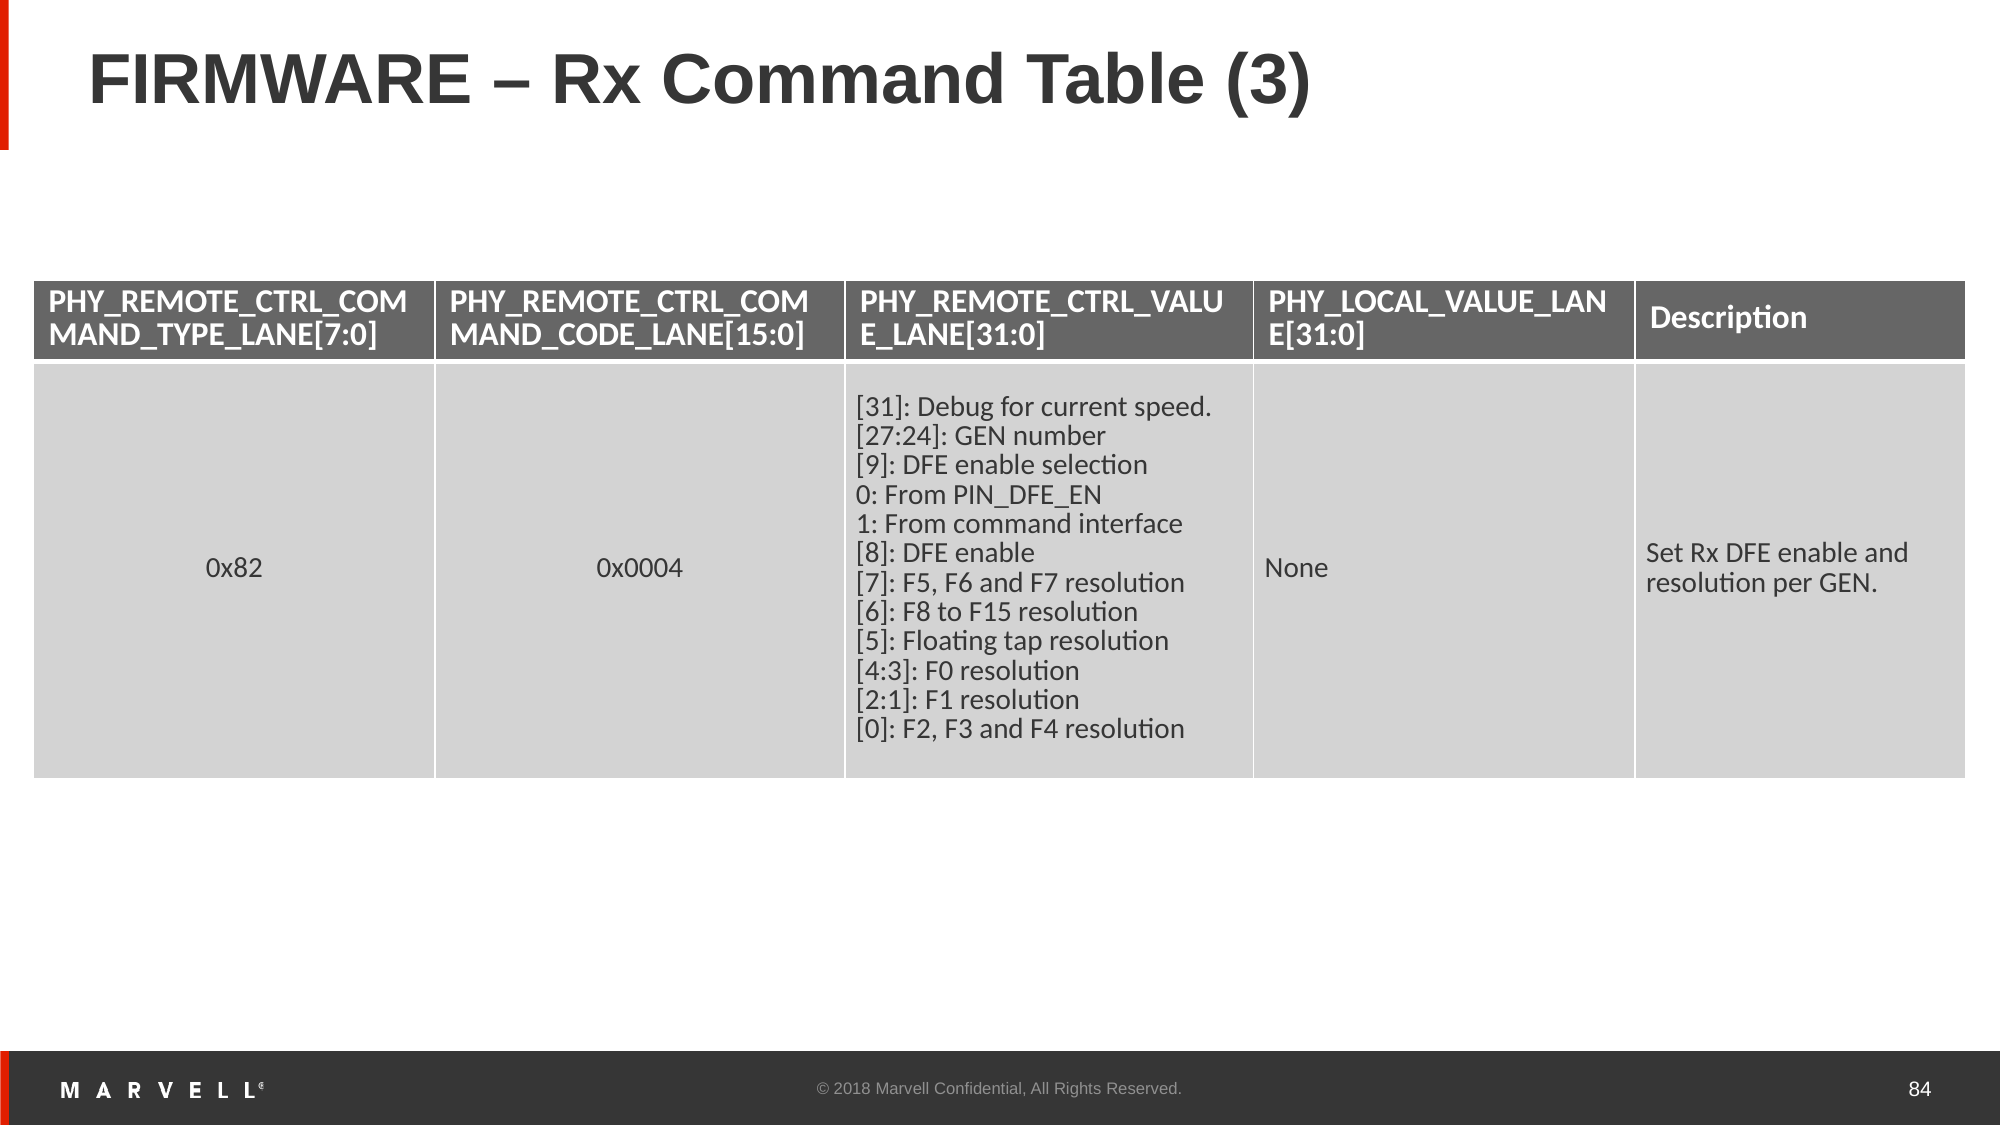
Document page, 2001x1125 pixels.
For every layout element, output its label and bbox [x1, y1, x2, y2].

table_header [436, 281, 844, 359]
table_header [1636, 281, 1965, 359]
table_cell [34, 364, 434, 778]
table_cell [846, 364, 1253, 778]
table_cell [436, 364, 844, 778]
table_header [846, 281, 1253, 359]
table_header [34, 281, 434, 359]
slide_number [1531, 1058, 1947, 1118]
table_cell [1636, 364, 1965, 778]
table_header [1254, 281, 1634, 359]
title [73, 25, 1798, 135]
footer [662, 1058, 1338, 1118]
table_cell [1254, 364, 1634, 778]
